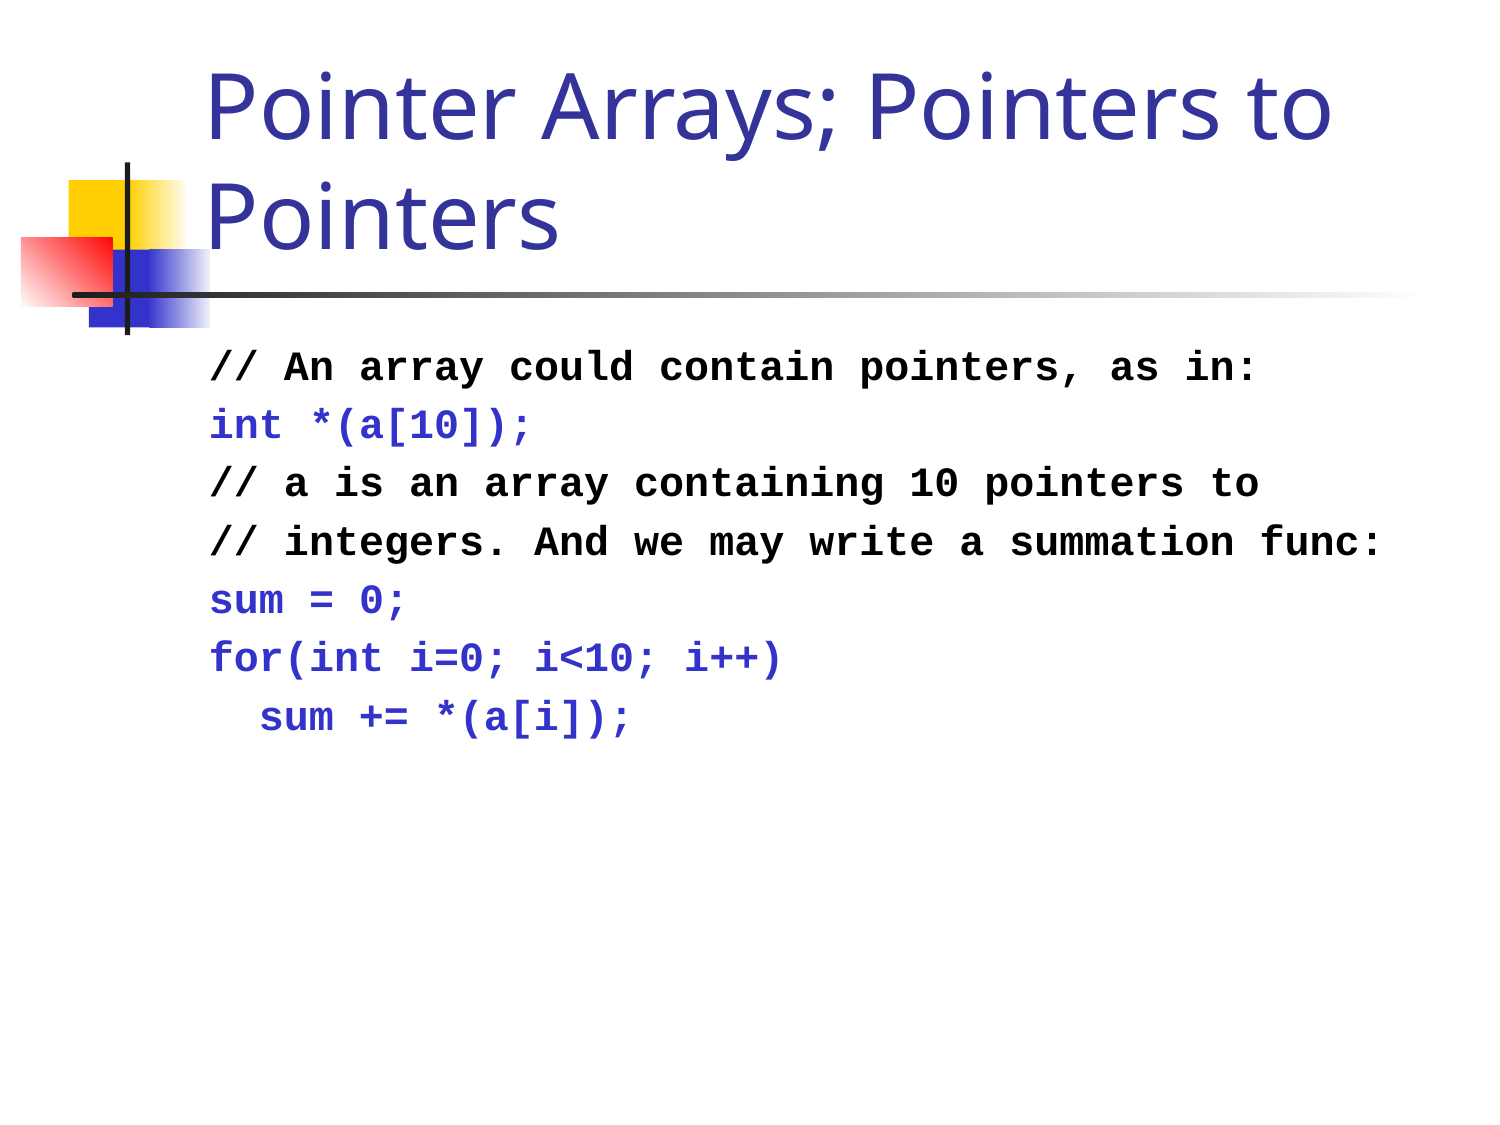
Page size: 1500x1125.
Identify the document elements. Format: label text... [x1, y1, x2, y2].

title Pointer Arrays; Pointers to Pointers [188, 35, 1468, 275]
list // An array could contain pointers, as in: int *(a[10]); // a is an array containing 10 pointers to // integers. And we may write a summation func: sum = 0; for(int i=0; i<10; i++) sum += *(a[i]); [193, 331, 1469, 1006]
